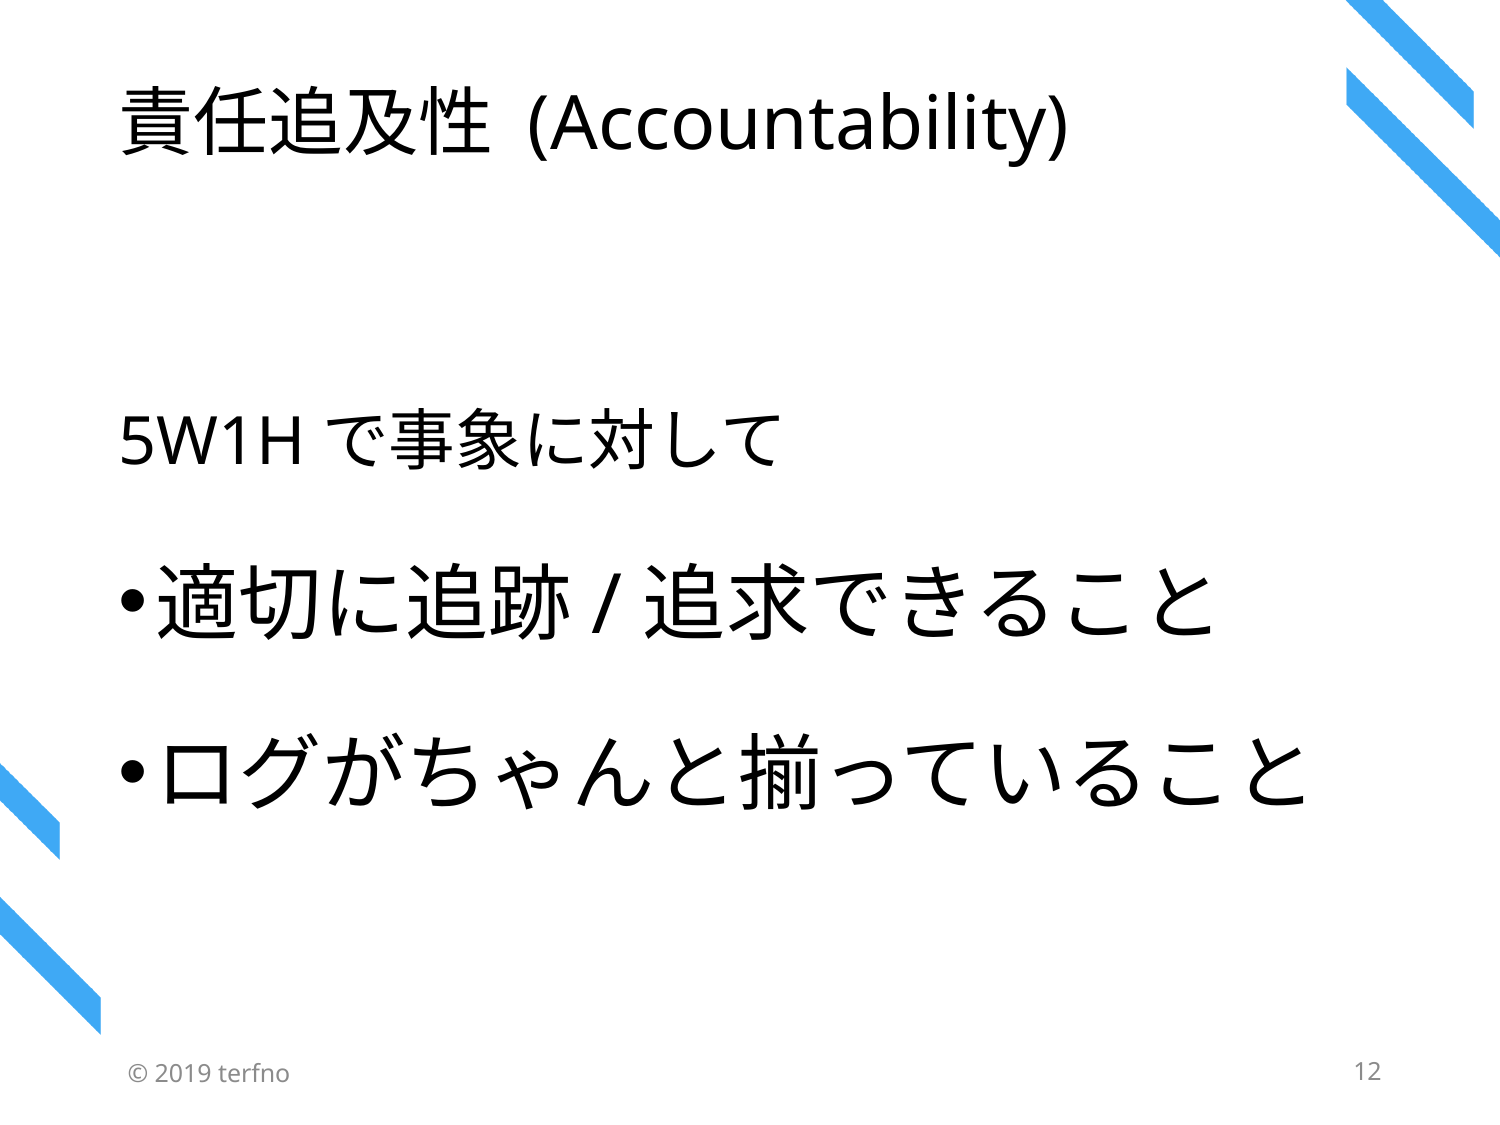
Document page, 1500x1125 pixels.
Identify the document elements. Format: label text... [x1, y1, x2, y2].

picture [0, 612, 101, 1035]
footer © 2019 terfno [112, 1042, 1004, 1103]
list 5W1Hで事象に対して 適切に追跡/追求できること ログがちゃんと揃っていること [103, 214, 1397, 1014]
slide_number 12 [1059, 1042, 1397, 1103]
title 責任追及性 (Accountability) [103, 59, 1397, 191]
picture [1263, 0, 1500, 315]
